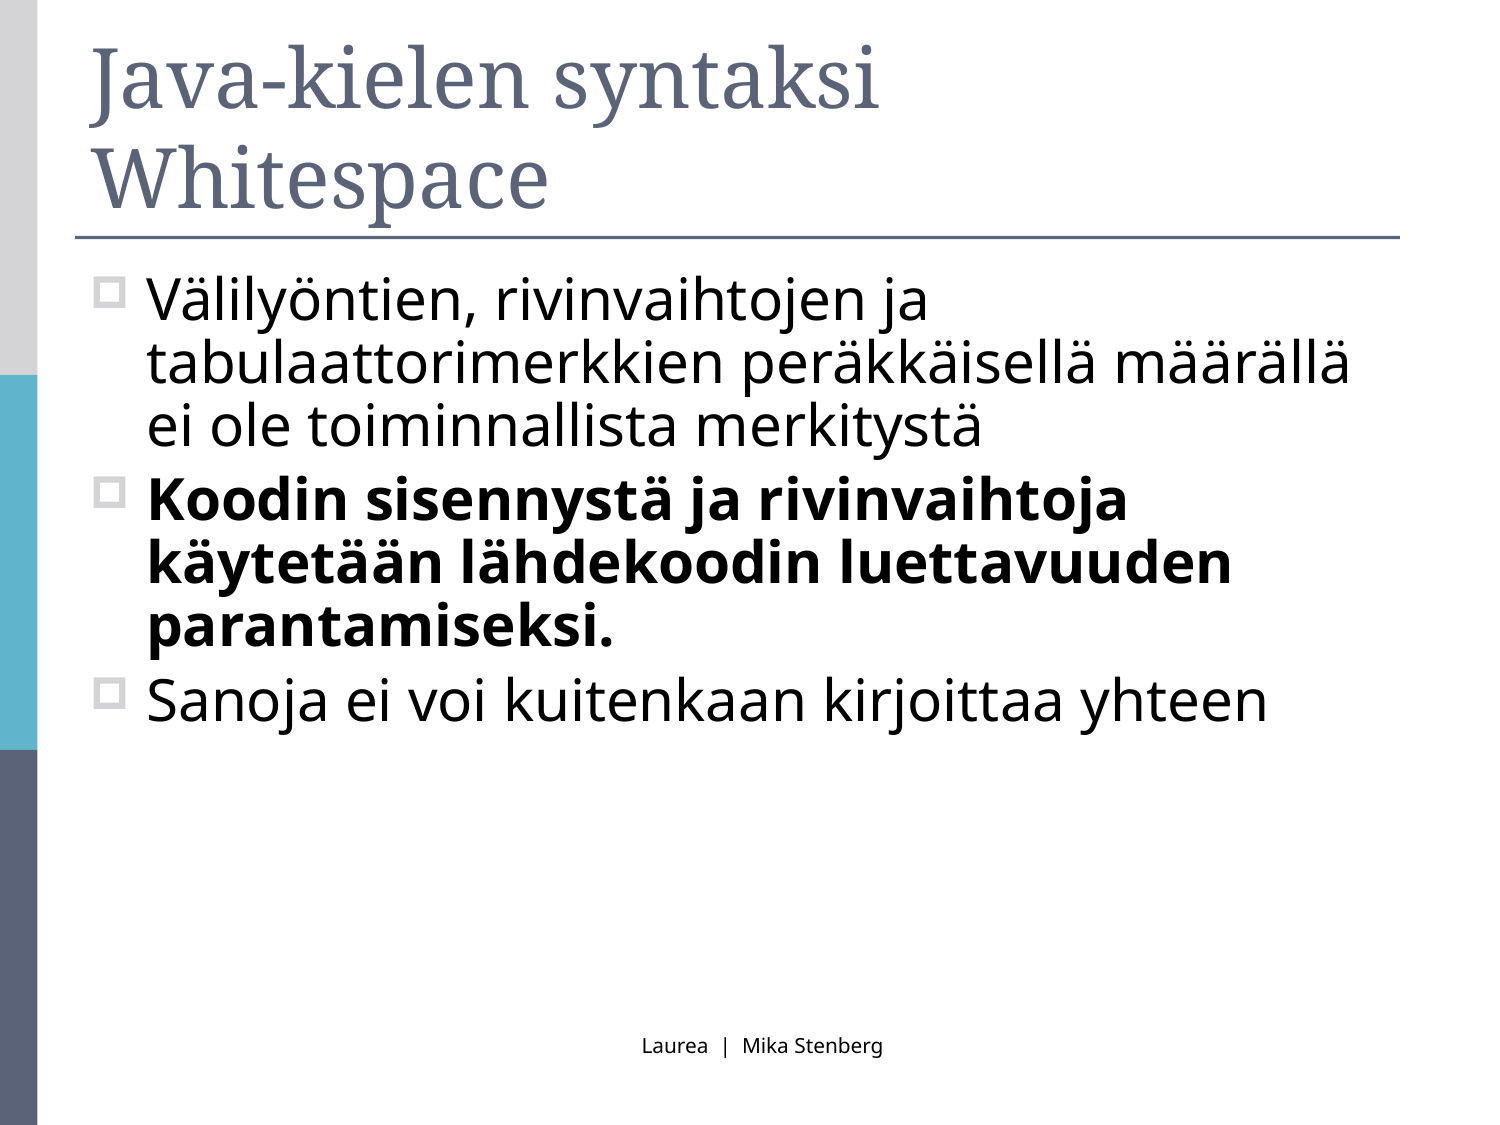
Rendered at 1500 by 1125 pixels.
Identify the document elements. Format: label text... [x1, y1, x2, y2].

title Java-kielen syntaksi Whitespace [74, 45, 1426, 233]
list Välilyöntien, rivinvaihtojen ja tabulaattorimerkkien peräkkäisellä määrällä ei ole toiminnallista merkitystä Koodin sisennystä ja rivinvaihtoja käytetään lähdekoodin luettavuuden parantamiseksi. Sanoja ei voi kuitenkaan kirjoittaa yhteen [74, 262, 1426, 1006]
footer Laurea | Mika Stenberg [449, 1024, 1076, 1101]
